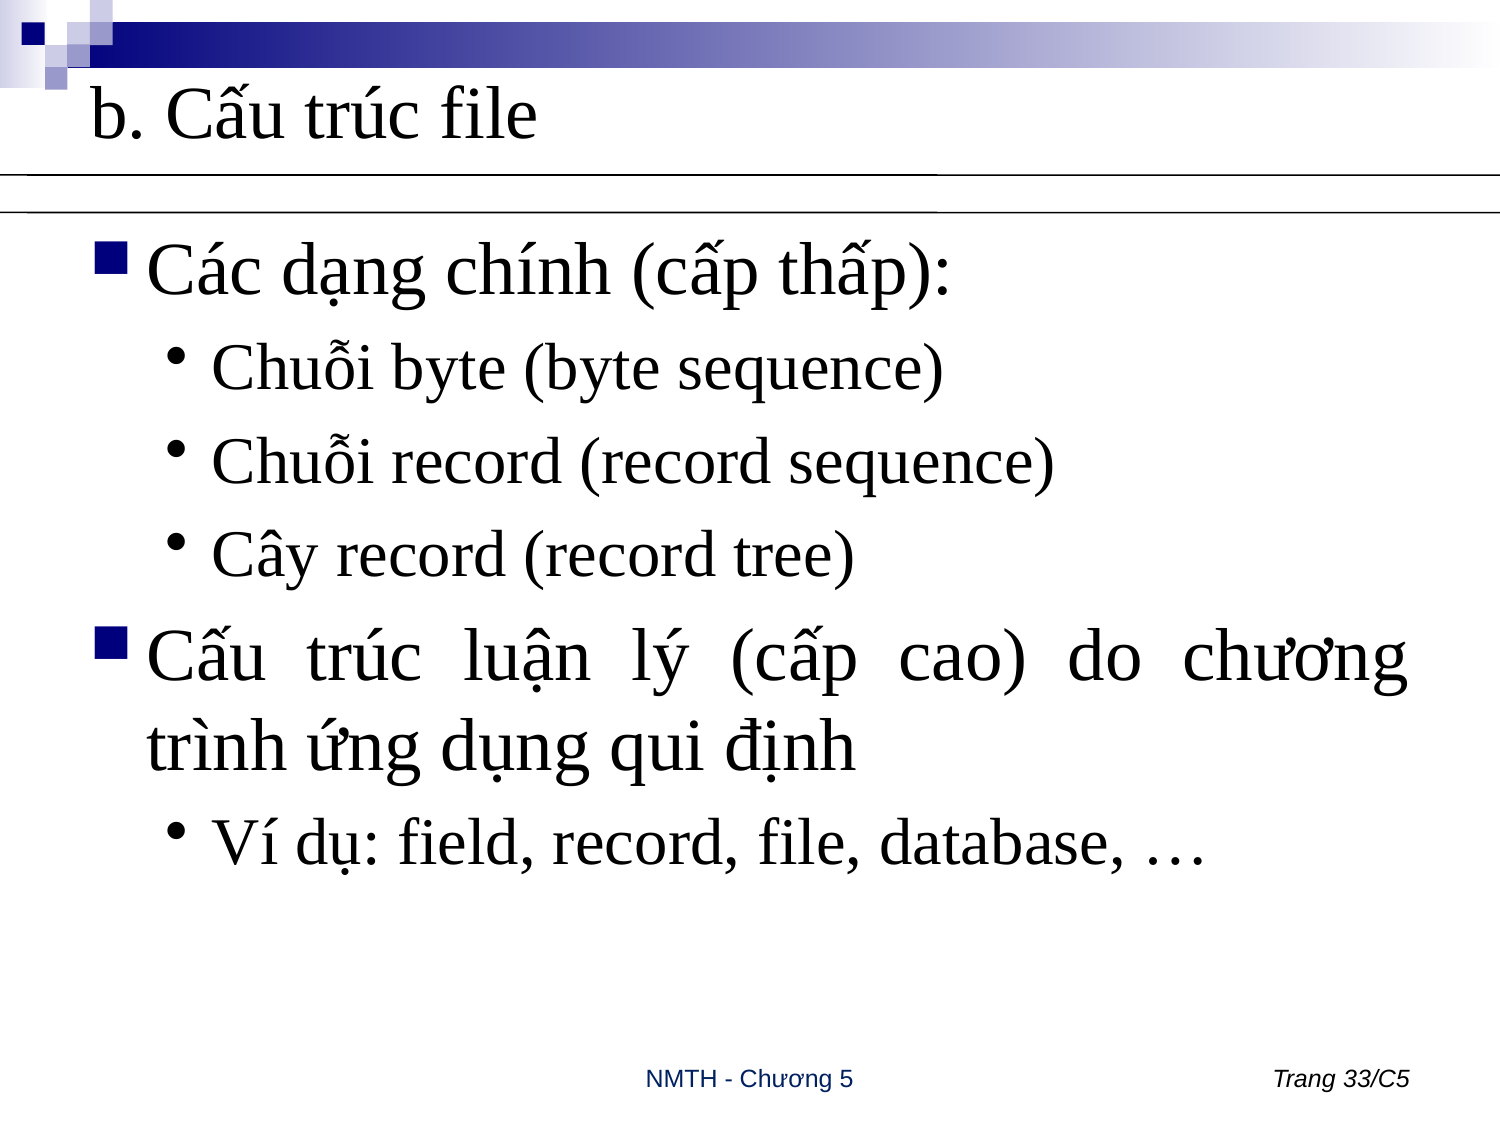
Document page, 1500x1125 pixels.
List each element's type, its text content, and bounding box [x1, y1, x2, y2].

footer NMTH - Chương 5 [512, 1025, 988, 1100]
list Các dạng chính (cấp thấp): Chuỗi byte (byte sequence) Chuỗi record (record sequence) Cây record (record tree) Cấu trúc luận lý (cấp cao) do chương trình ứng dụng qui định Ví dụ: field, record, file, database, … [75, 212, 1425, 1075]
slide_number Trang 33/C5 [1074, 1025, 1425, 1100]
title b. Cấu trúc file [75, 37, 1425, 180]
